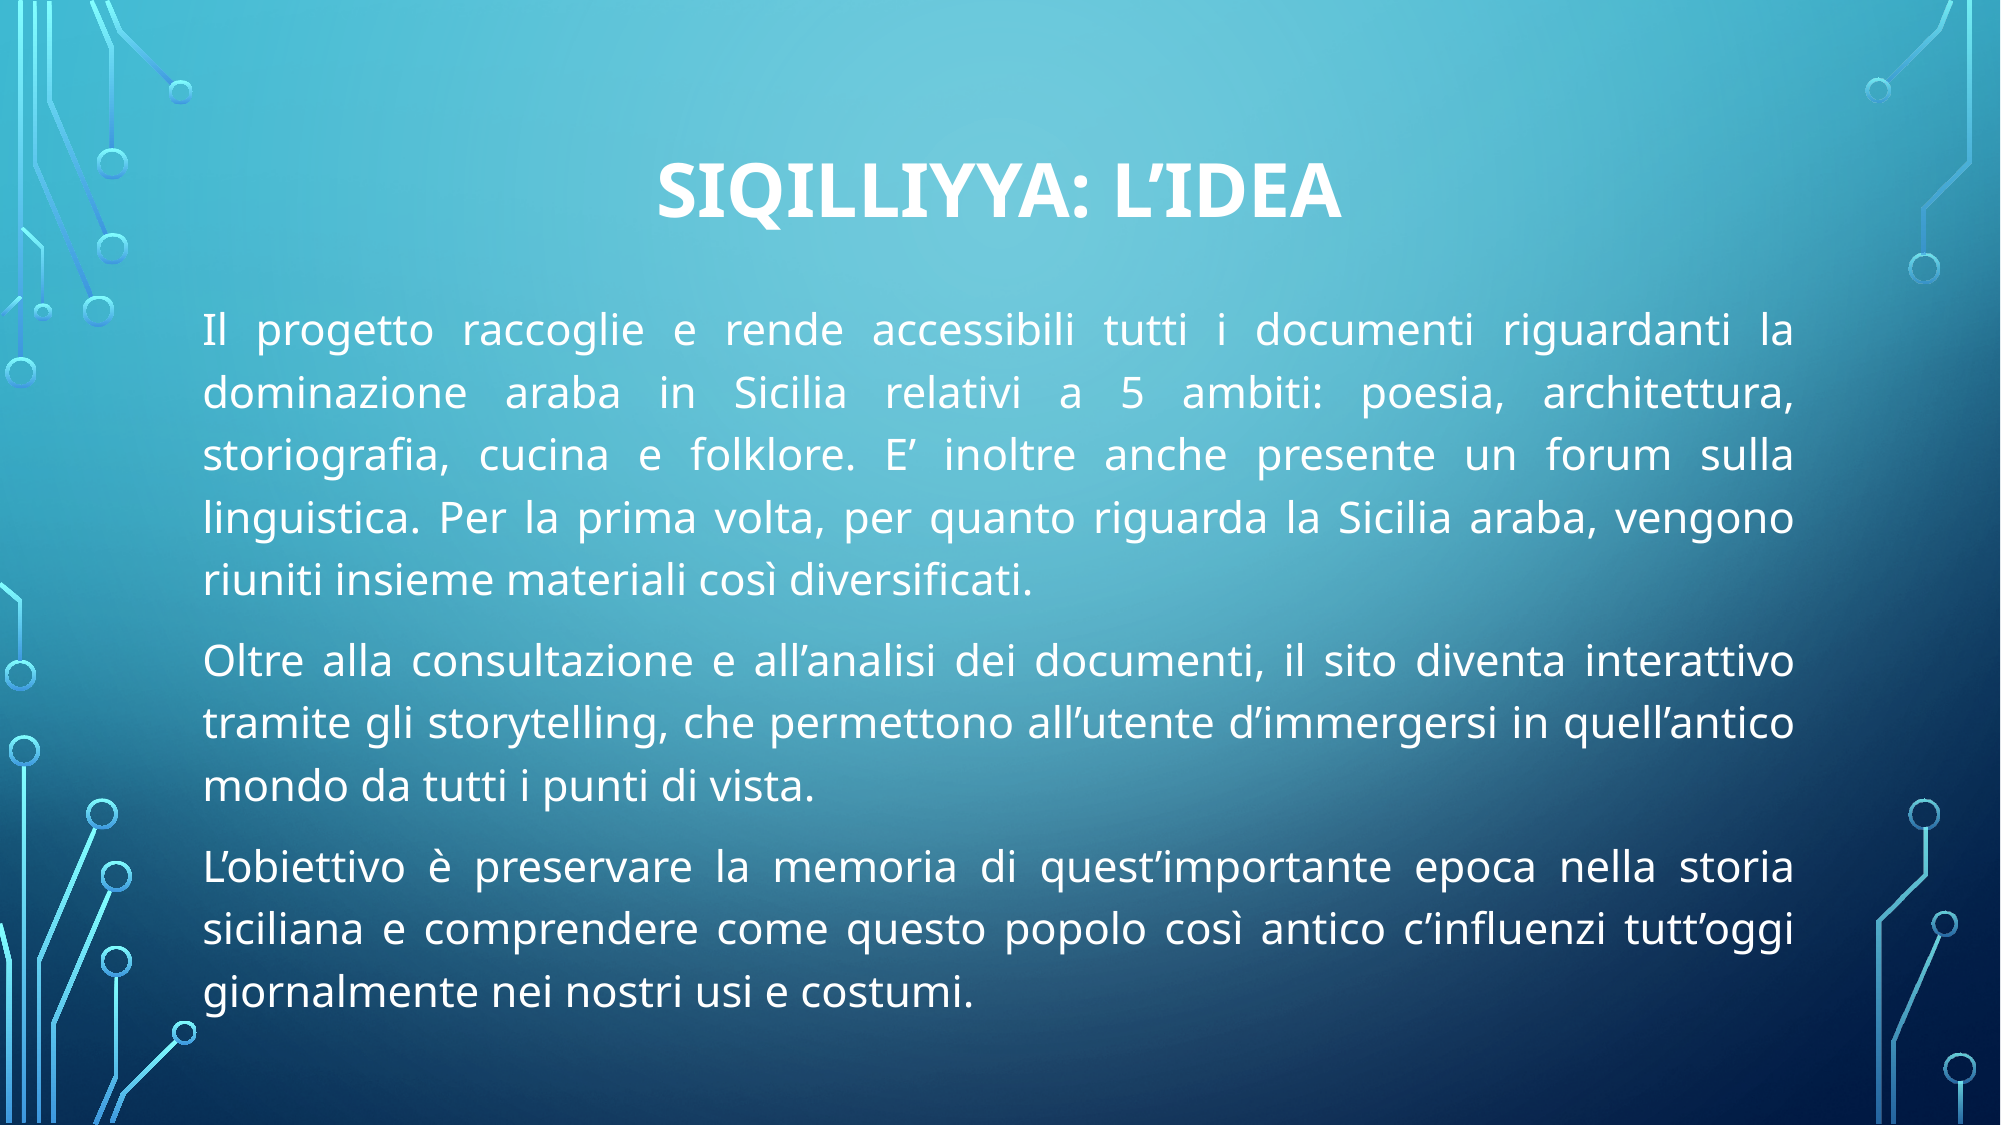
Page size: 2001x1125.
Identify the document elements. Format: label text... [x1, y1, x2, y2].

title SIQILLIYYA: L’IDEA [187, 101, 1813, 284]
list Il progetto raccoglie e rende accessibili tutti i documenti riguardanti la dominazione araba in Sicilia relativi a 5 ambiti: poesia, architettura, storiografia, cucina e folklore. E’ inoltre anche presente un forum sulla linguistica. Per la prima volta, per quanto riguarda la Sicilia araba, vengono riuniti insieme materiali così diversificati. Oltre alla consultazione e all’analisi dei documenti, il sito diventa interattivo tramite gli storytelling, che permettono all’utente d’immergersi in quell’antico mondo da tutti i punti di vista. L’obiettivo è preservare la memoria di quest’importante epoca nella storia siciliana e comprendere come questo popolo così antico c’influenzi tutt’oggi giornalmente nei nostri usi e costumi. [187, 284, 1813, 1024]
